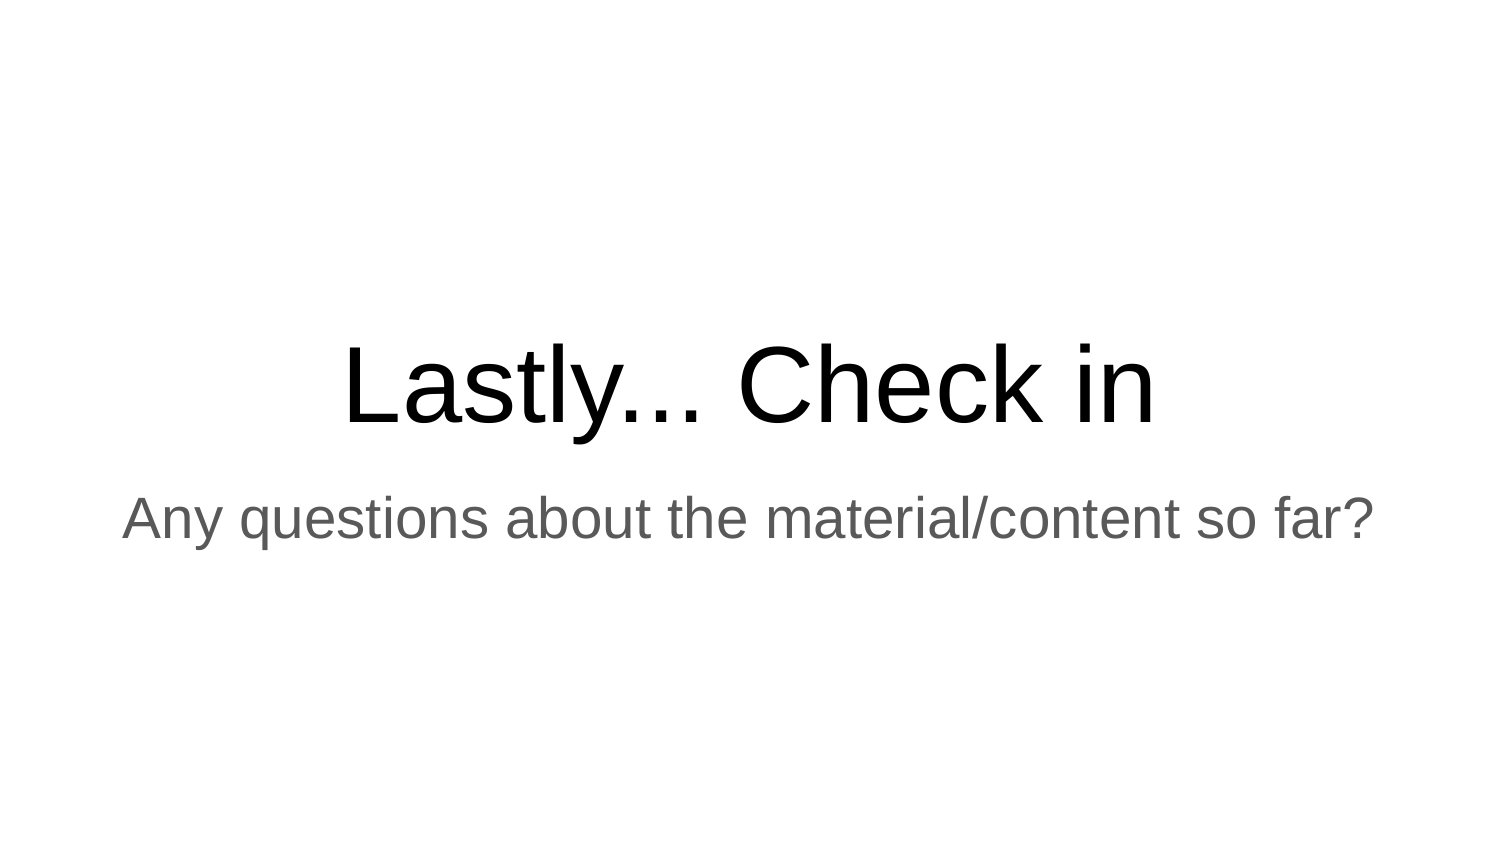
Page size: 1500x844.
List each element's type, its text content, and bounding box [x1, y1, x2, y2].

subtitle Any questions about the material/content so far? [51, 464, 1449, 595]
title Lastly... Check in [51, 122, 1449, 459]
